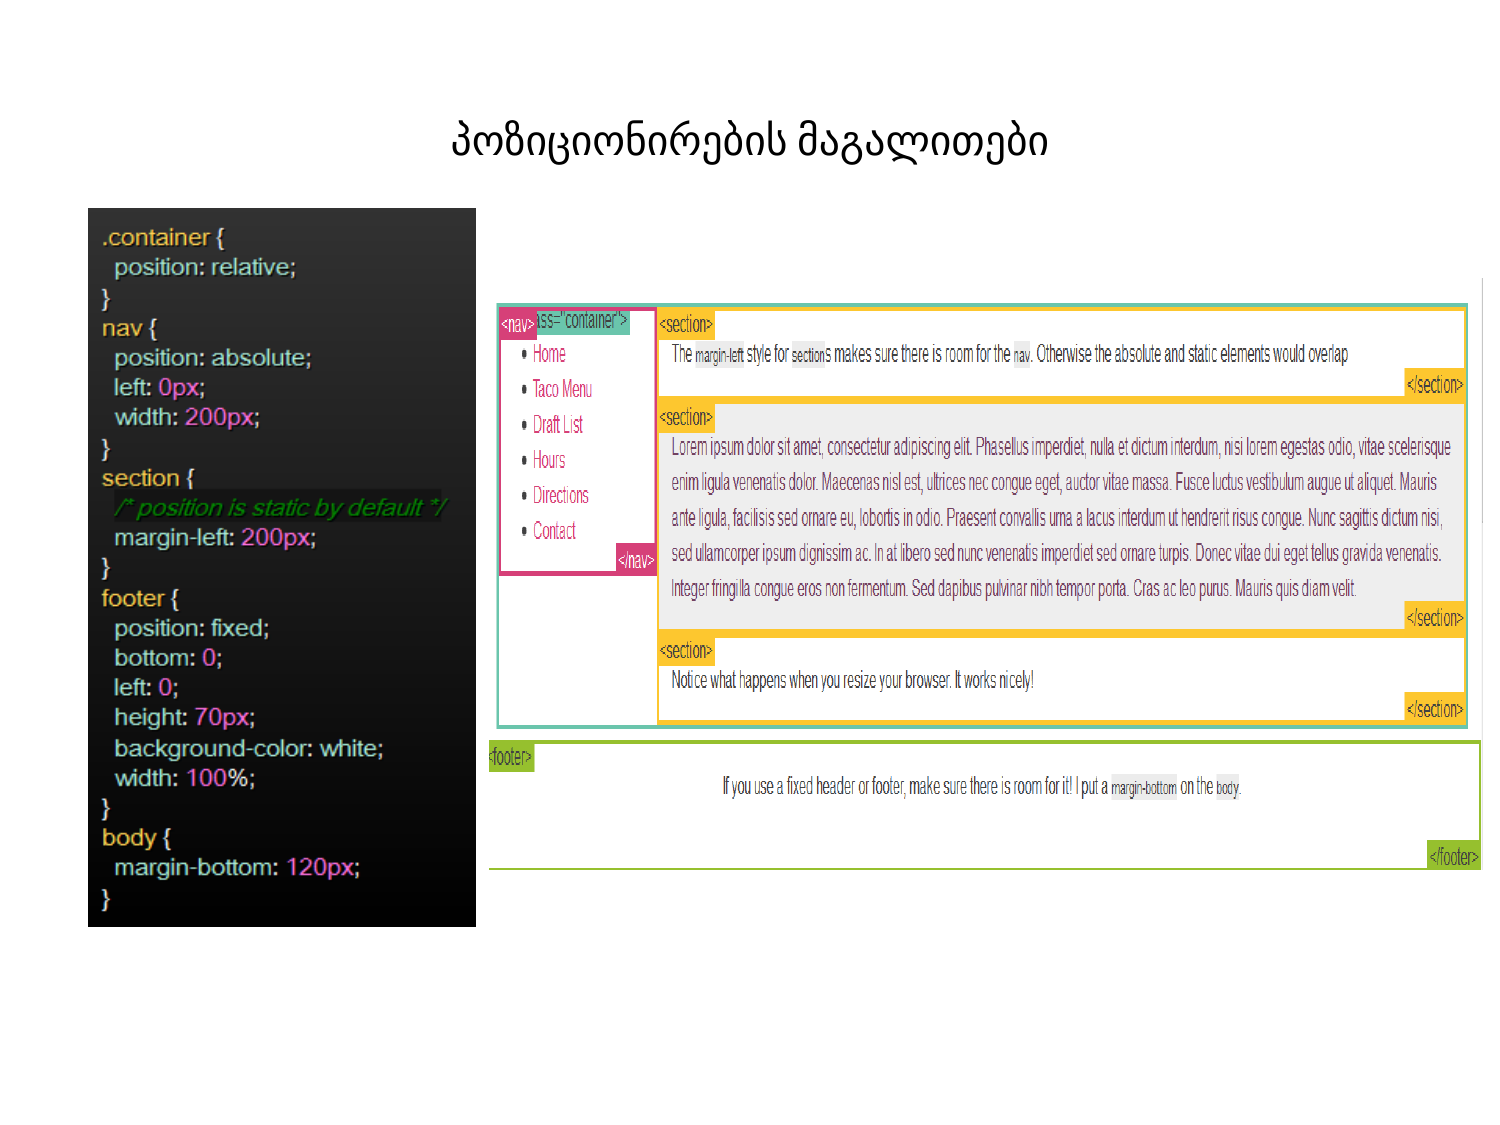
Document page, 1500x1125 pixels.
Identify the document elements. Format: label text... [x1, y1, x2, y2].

picture [489, 278, 1483, 870]
title პოზიციონირების მაგალითები [75, 45, 1425, 233]
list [88, 207, 477, 928]
